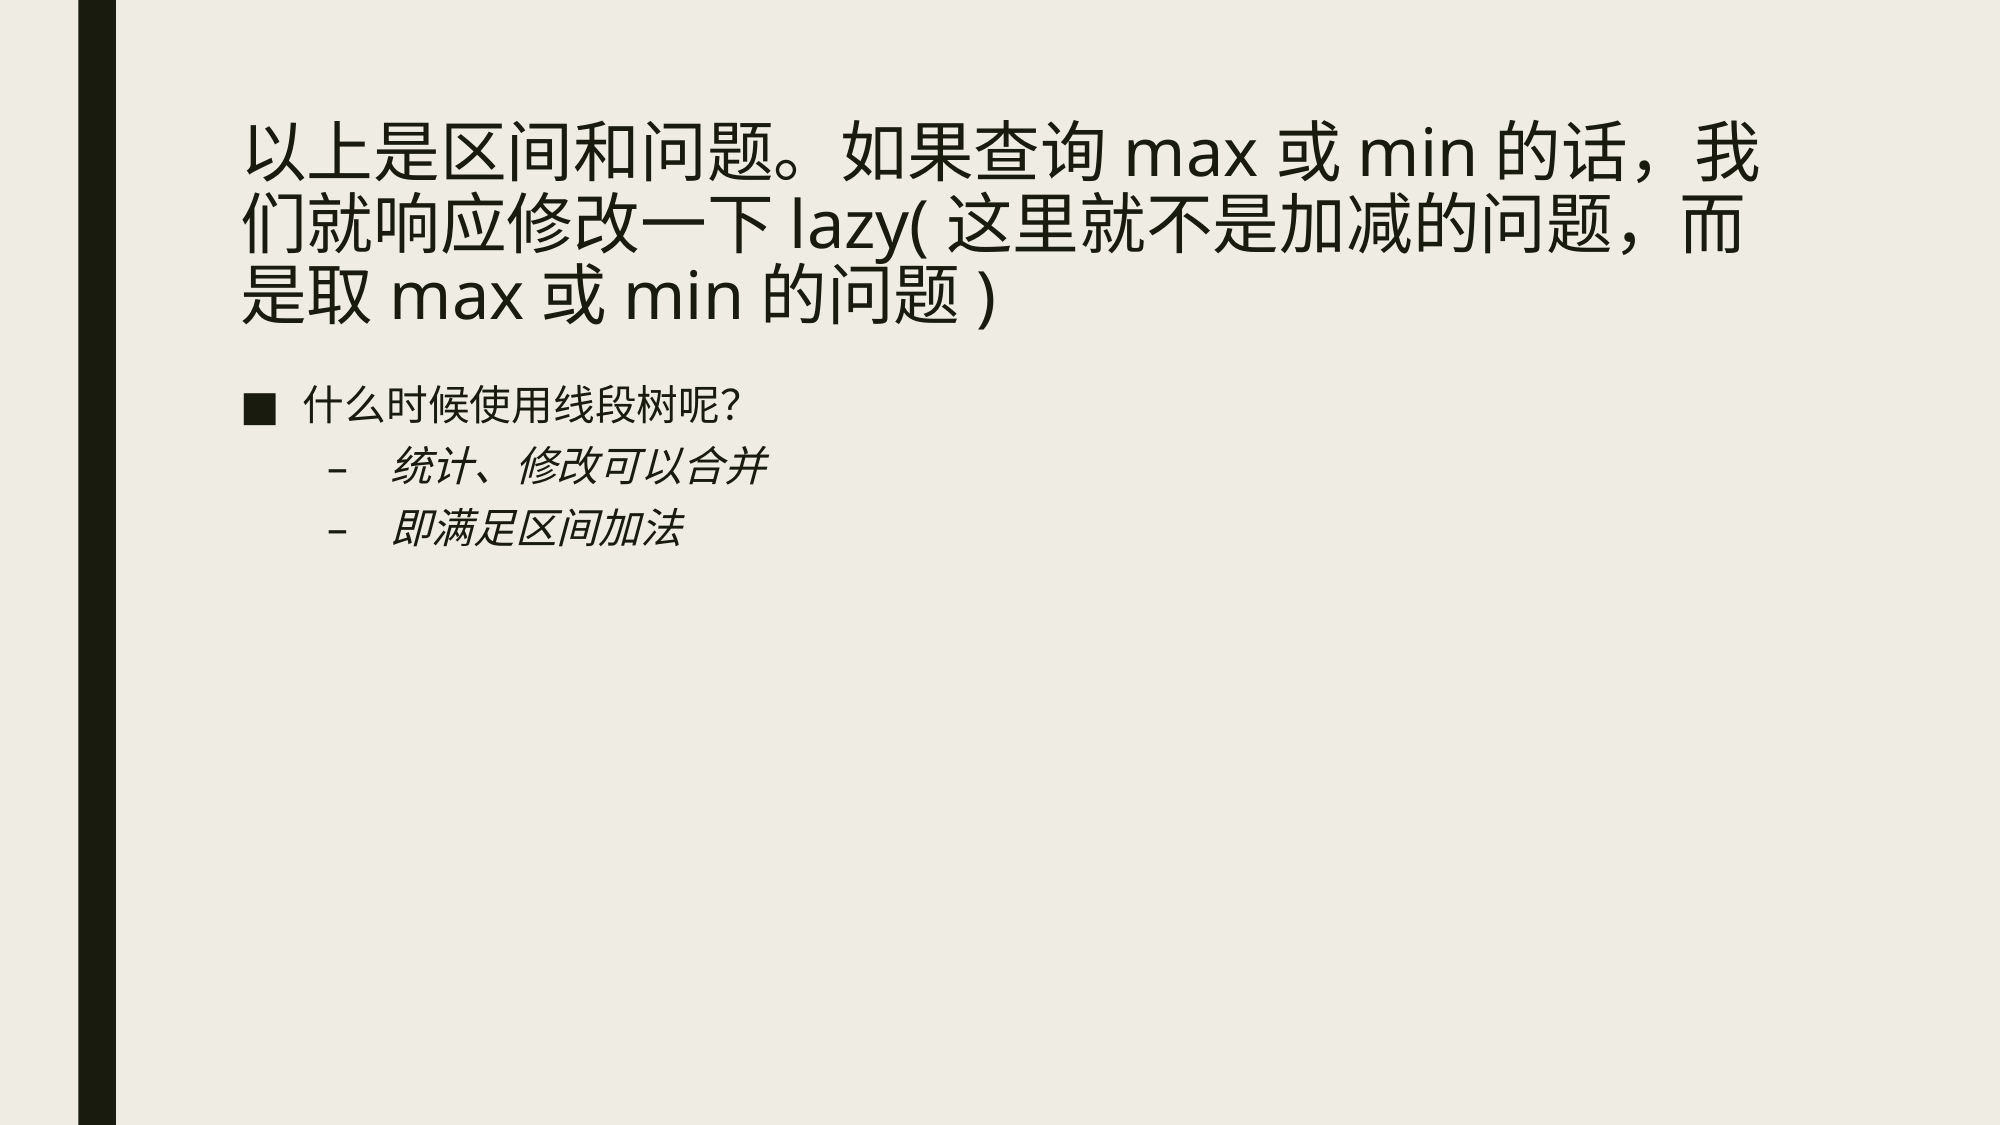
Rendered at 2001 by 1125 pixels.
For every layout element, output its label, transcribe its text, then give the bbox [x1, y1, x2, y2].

list 什么时候使用线段树呢？ 统计、修改可以合并 即满足区间加法 [225, 375, 1800, 963]
title 以上是区间和问题。如果查询max或min的话，我们就响应修改一下lazy(这里就不是加减的问题，而是取max或min的问题) [225, 112, 1800, 357]
